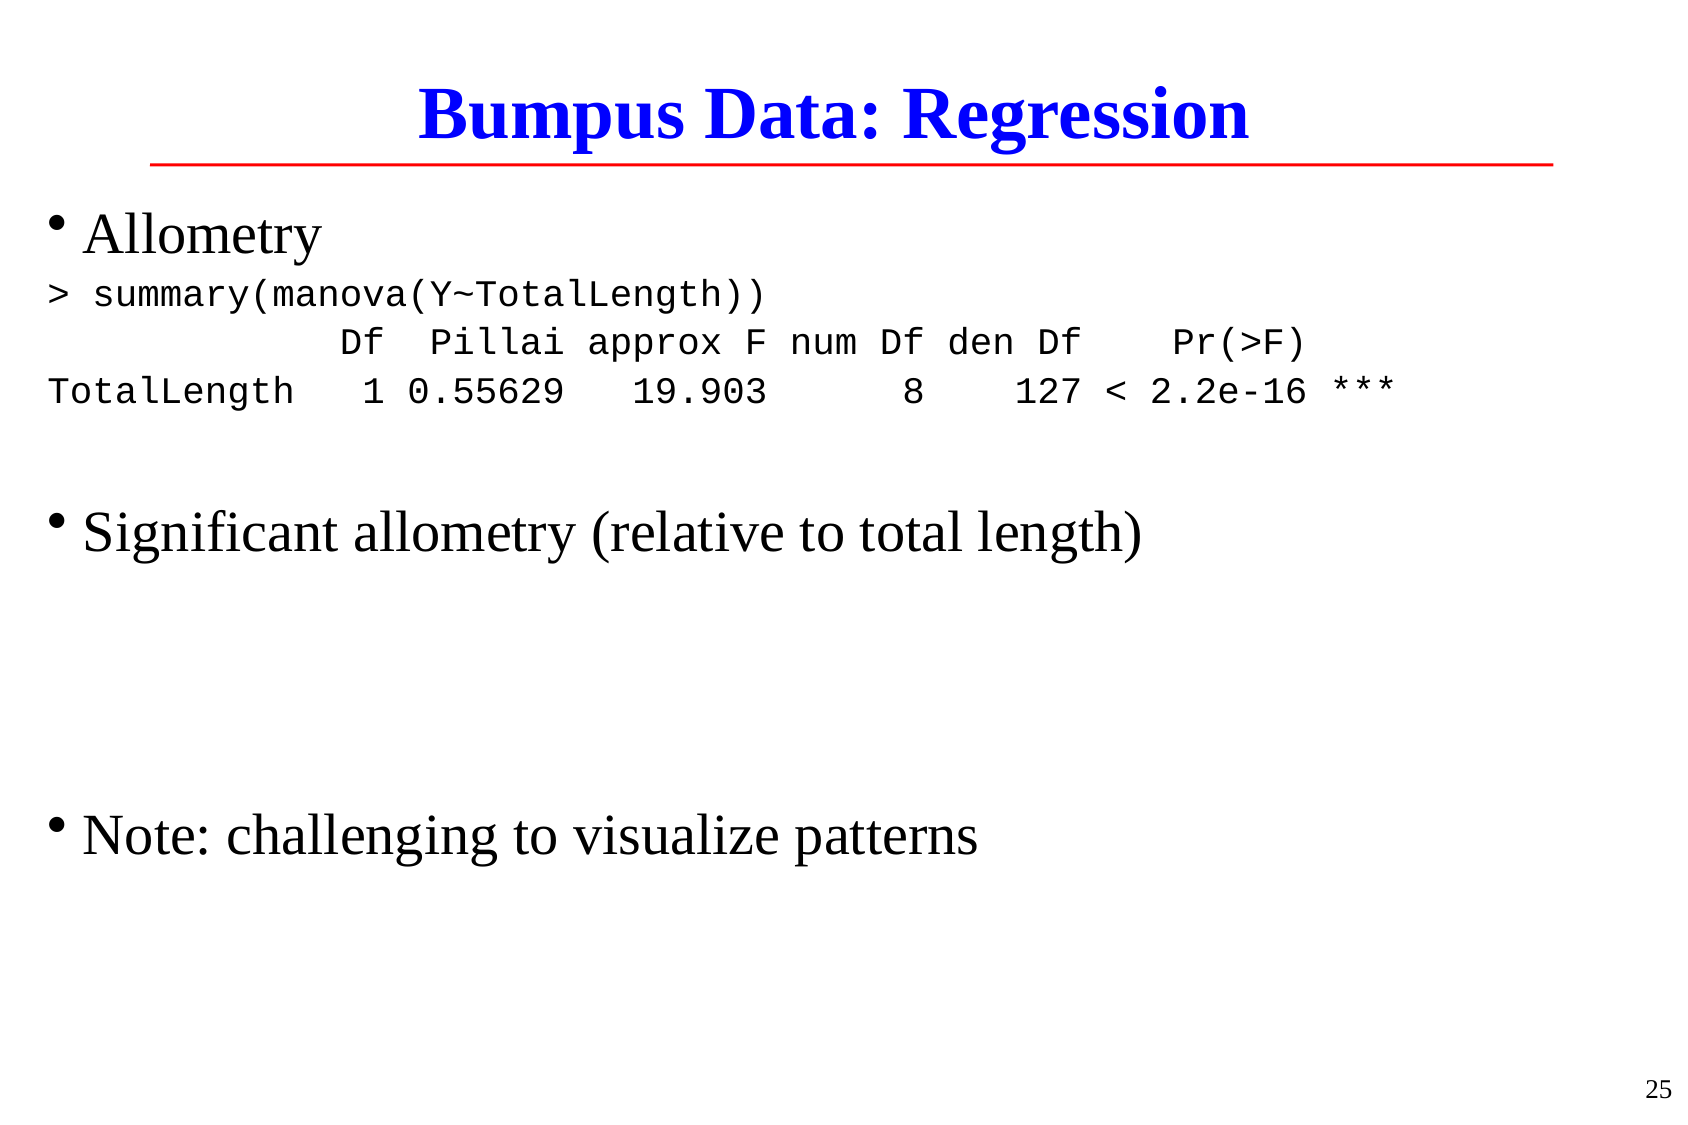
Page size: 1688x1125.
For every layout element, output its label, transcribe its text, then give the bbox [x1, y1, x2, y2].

text_box Allometry > summary(manova(Y~TotalLength)) Df Pillai approx F num Df den Df Pr(>F) TotalLength 1 0.55629 19.903 8 127 < 2.2e-16 *** Significant allometry (relative to total length) Note: challenging to visualize patterns [32, 187, 1639, 874]
slide_number 25 [1335, 1050, 1688, 1125]
title Bumpus Data: Regression [64, 14, 1605, 187]
